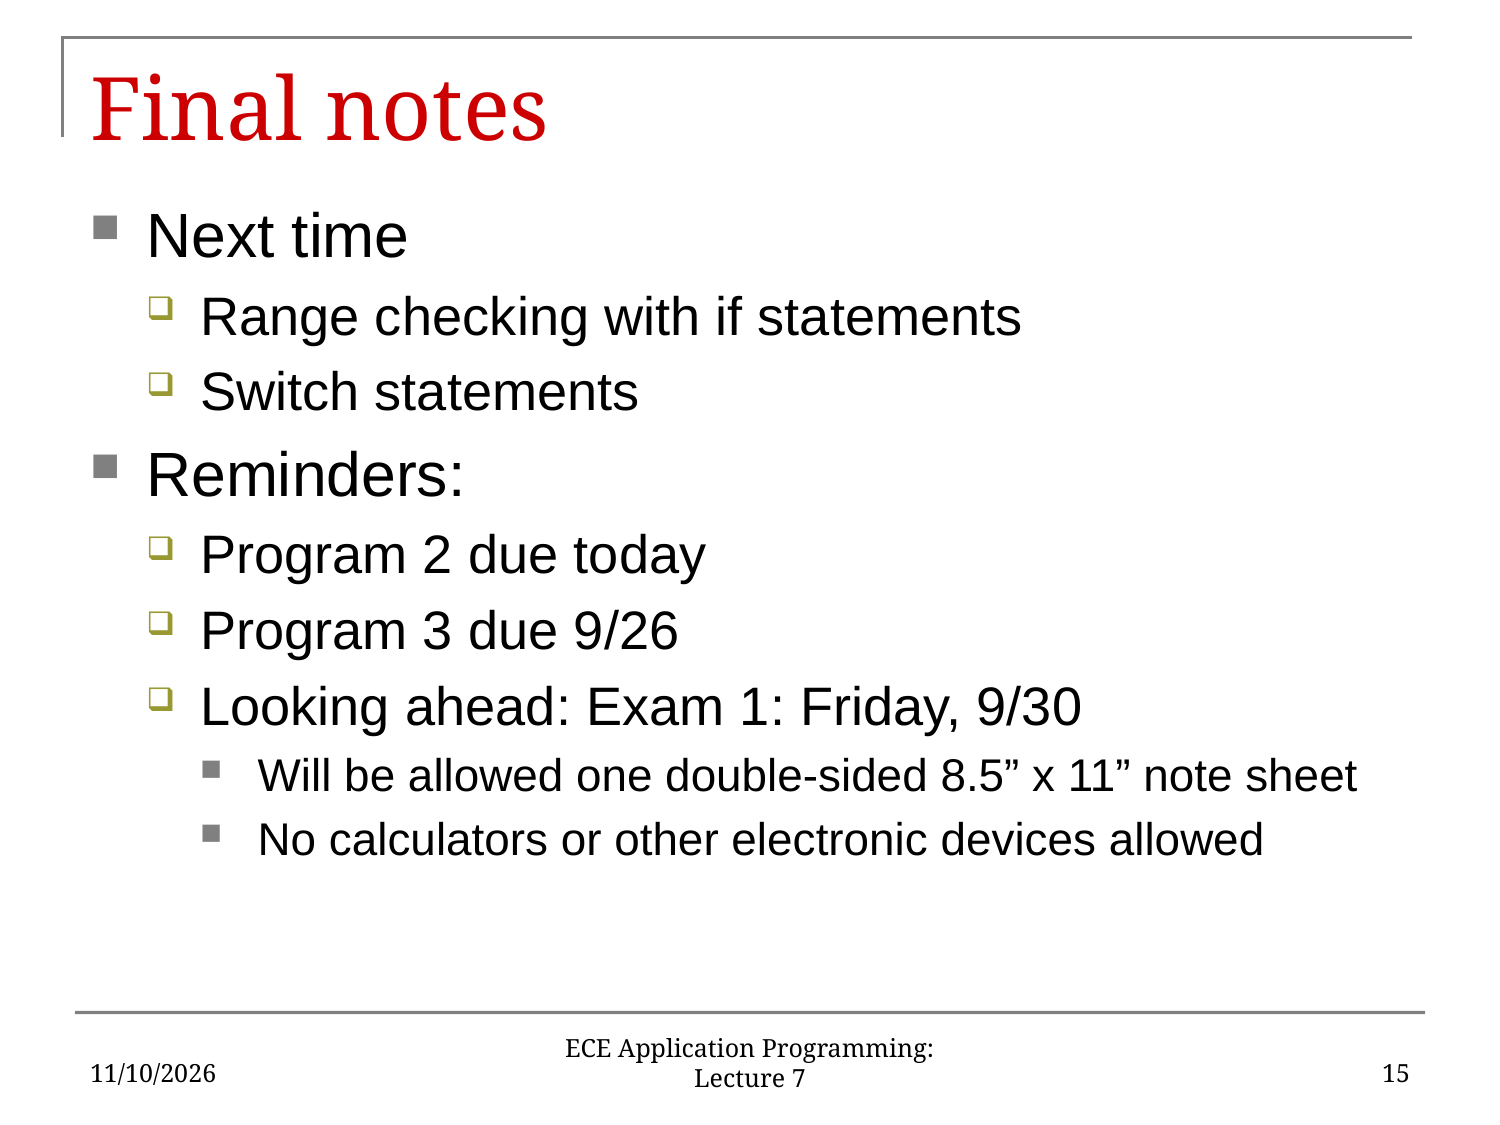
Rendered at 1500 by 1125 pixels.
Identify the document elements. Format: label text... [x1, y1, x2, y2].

list Next time Range checking with if statements Switch statements Reminders: Program 2 due today Program 3 due 9/26 Looking ahead: Exam 1: Friday, 9/30 Will be allowed one double-sided 8.5” x 11” note sheet No calculators or other electronic devices allowed [75, 187, 1425, 1006]
title Final notes [75, 45, 1425, 163]
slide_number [74, 1023, 426, 1100]
footer ECE Application Programming: Lecture 7 [512, 1024, 988, 1101]
slide_number 15 [1074, 1023, 1426, 1100]
